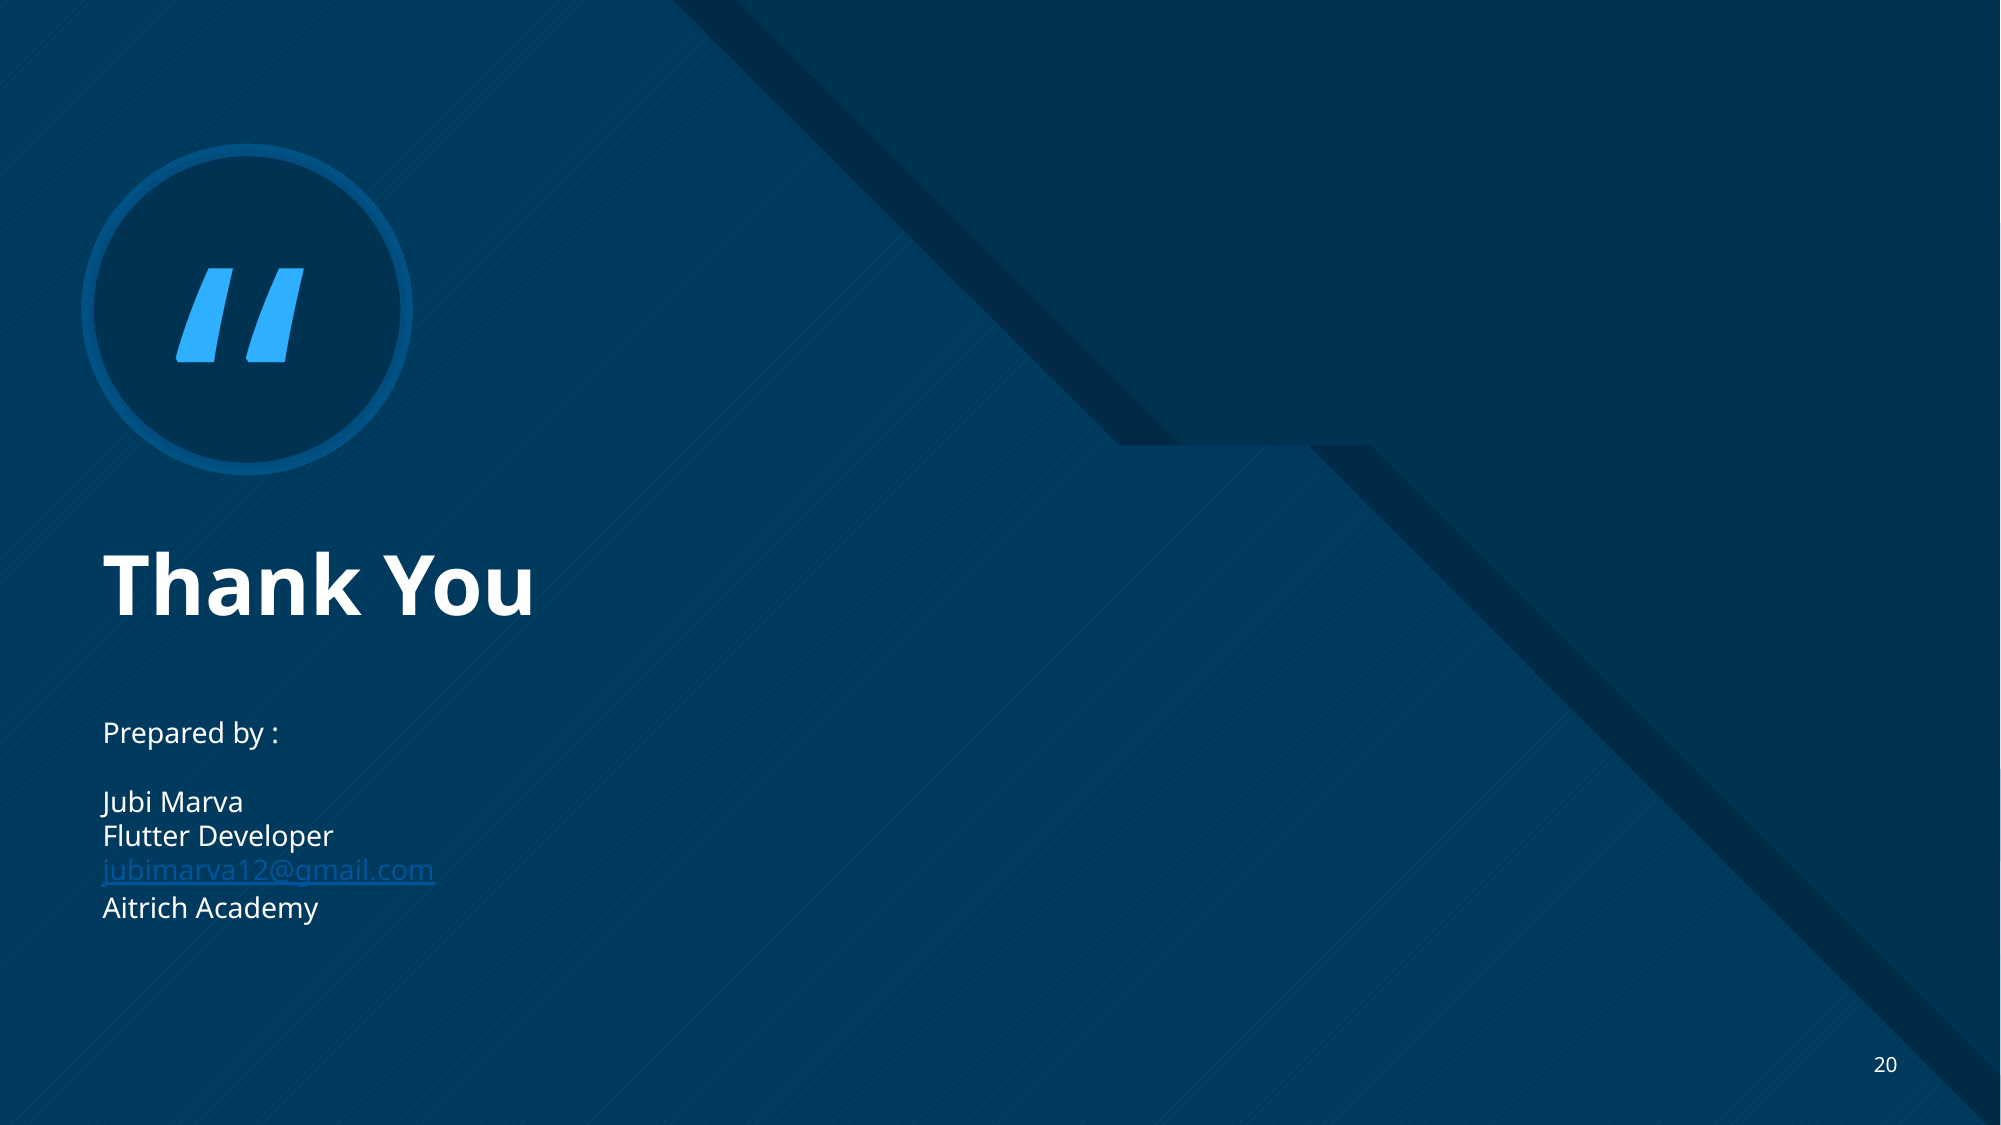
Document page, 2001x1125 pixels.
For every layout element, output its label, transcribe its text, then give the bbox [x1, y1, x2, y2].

slide_number 20 [1845, 1035, 1913, 1096]
text_box Prepared by : Jubi Marva Flutter Developer jubimarva12@gmail.com Aitrich Academy [87, 707, 1097, 933]
title Thank You [87, 525, 1061, 682]
